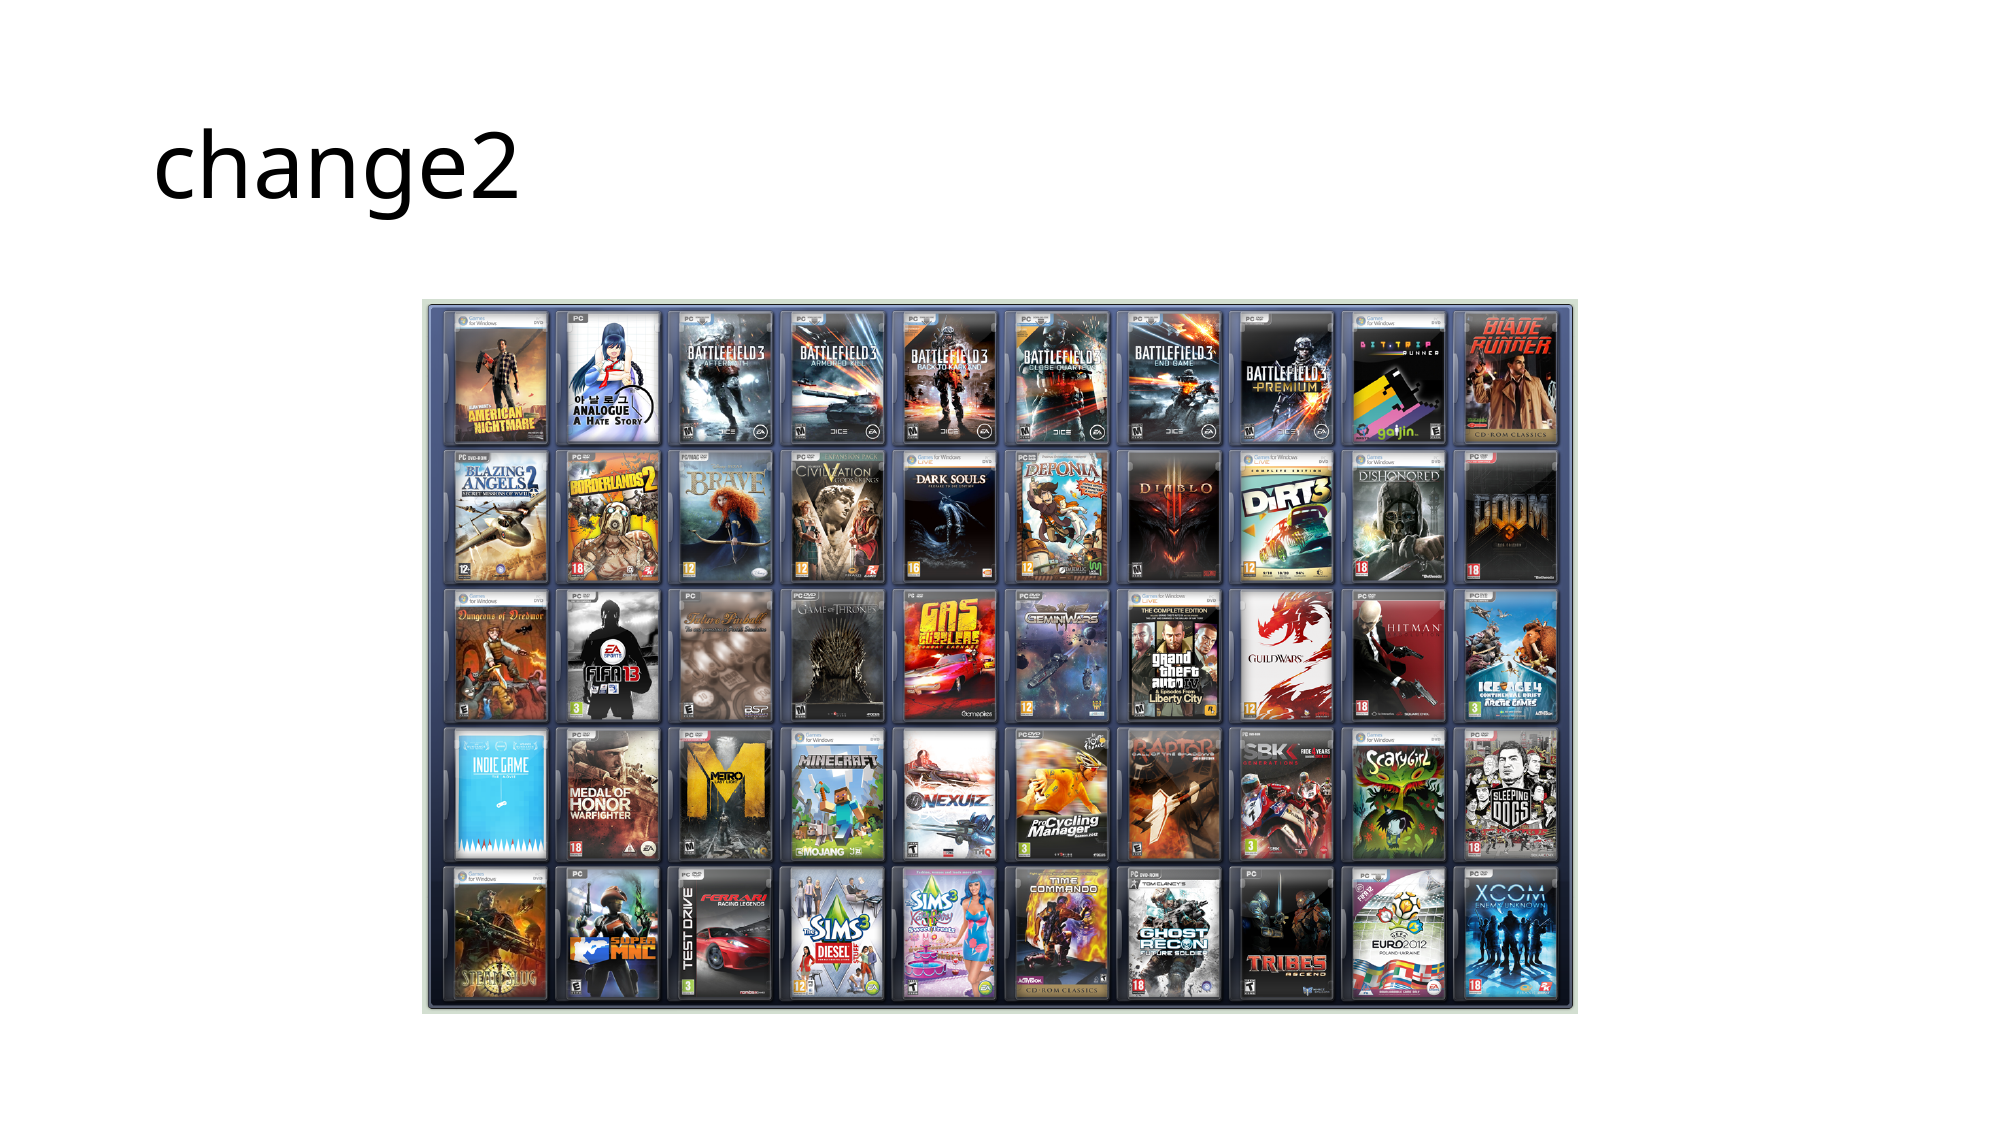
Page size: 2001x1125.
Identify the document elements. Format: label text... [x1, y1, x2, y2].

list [422, 299, 1578, 1014]
title change2 [137, 59, 1863, 278]
